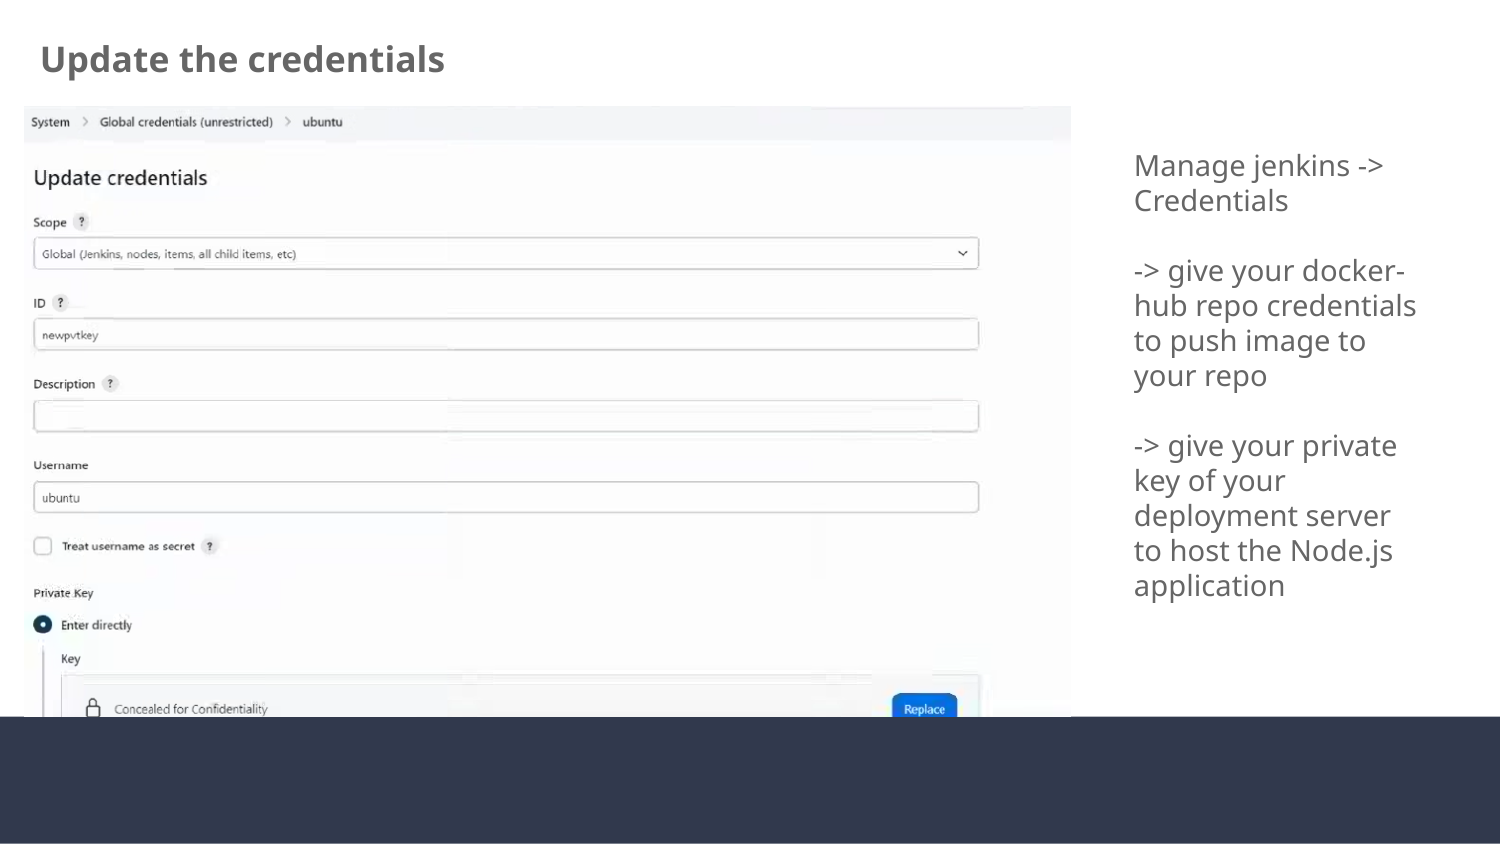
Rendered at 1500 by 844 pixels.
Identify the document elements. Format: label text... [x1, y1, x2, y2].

text_box Update the credentials [24, 22, 918, 82]
picture [24, 105, 1071, 717]
text_box Manage jenkins -> Credentials -> give your docker-hub repo credentials to push image to your repo -> give your private key of your deployment server to host the Node.js application [1118, 132, 1435, 628]
